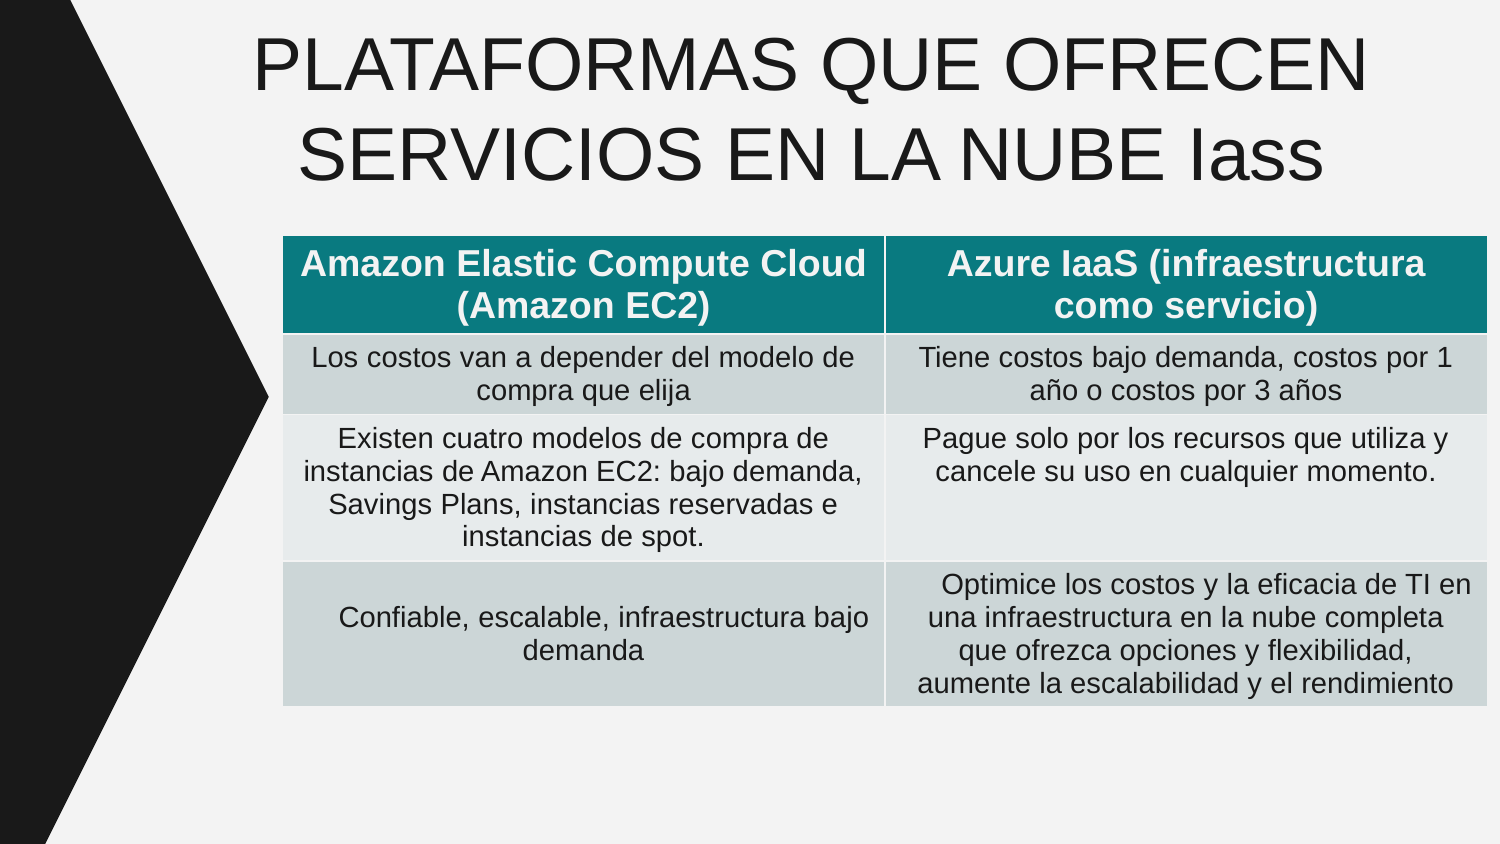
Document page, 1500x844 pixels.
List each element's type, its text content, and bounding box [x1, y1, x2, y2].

table_cell Existen cuatro modelos de compra de instancias de Amazon EC2: bajo demanda, Savings Plans, instancias reservadas e instancias de spot. [283, 415, 884, 560]
table_header Amazon Elastic Compute Cloud (Amazon EC2) [283, 236, 884, 333]
text_box PLATAFORMAS QUE OFRECEN SERVICIOS EN LA NUBE Iass [89, 0, 1500, 257]
table_cell Tiene costos bajo demanda, costos por 1 año o costos por 3 años [886, 335, 1487, 414]
table_cell Pague solo por los recursos que utiliza y cancele su uso en cualquier momento. [886, 415, 1487, 560]
table_cell Confiable, escalable, infraestructura bajo demanda [283, 562, 884, 706]
table_header Azure IaaS (infraestructura como servicio) [886, 236, 1487, 333]
table_cell Optimice los costos y la eficacia de TI en una infraestructura en la nube completa que ofrezca opciones y flexibilidad, aumente la escalabilidad y el rendimiento [886, 562, 1487, 706]
table_cell Los costos van a depender del modelo de compra que elija [283, 335, 884, 414]
